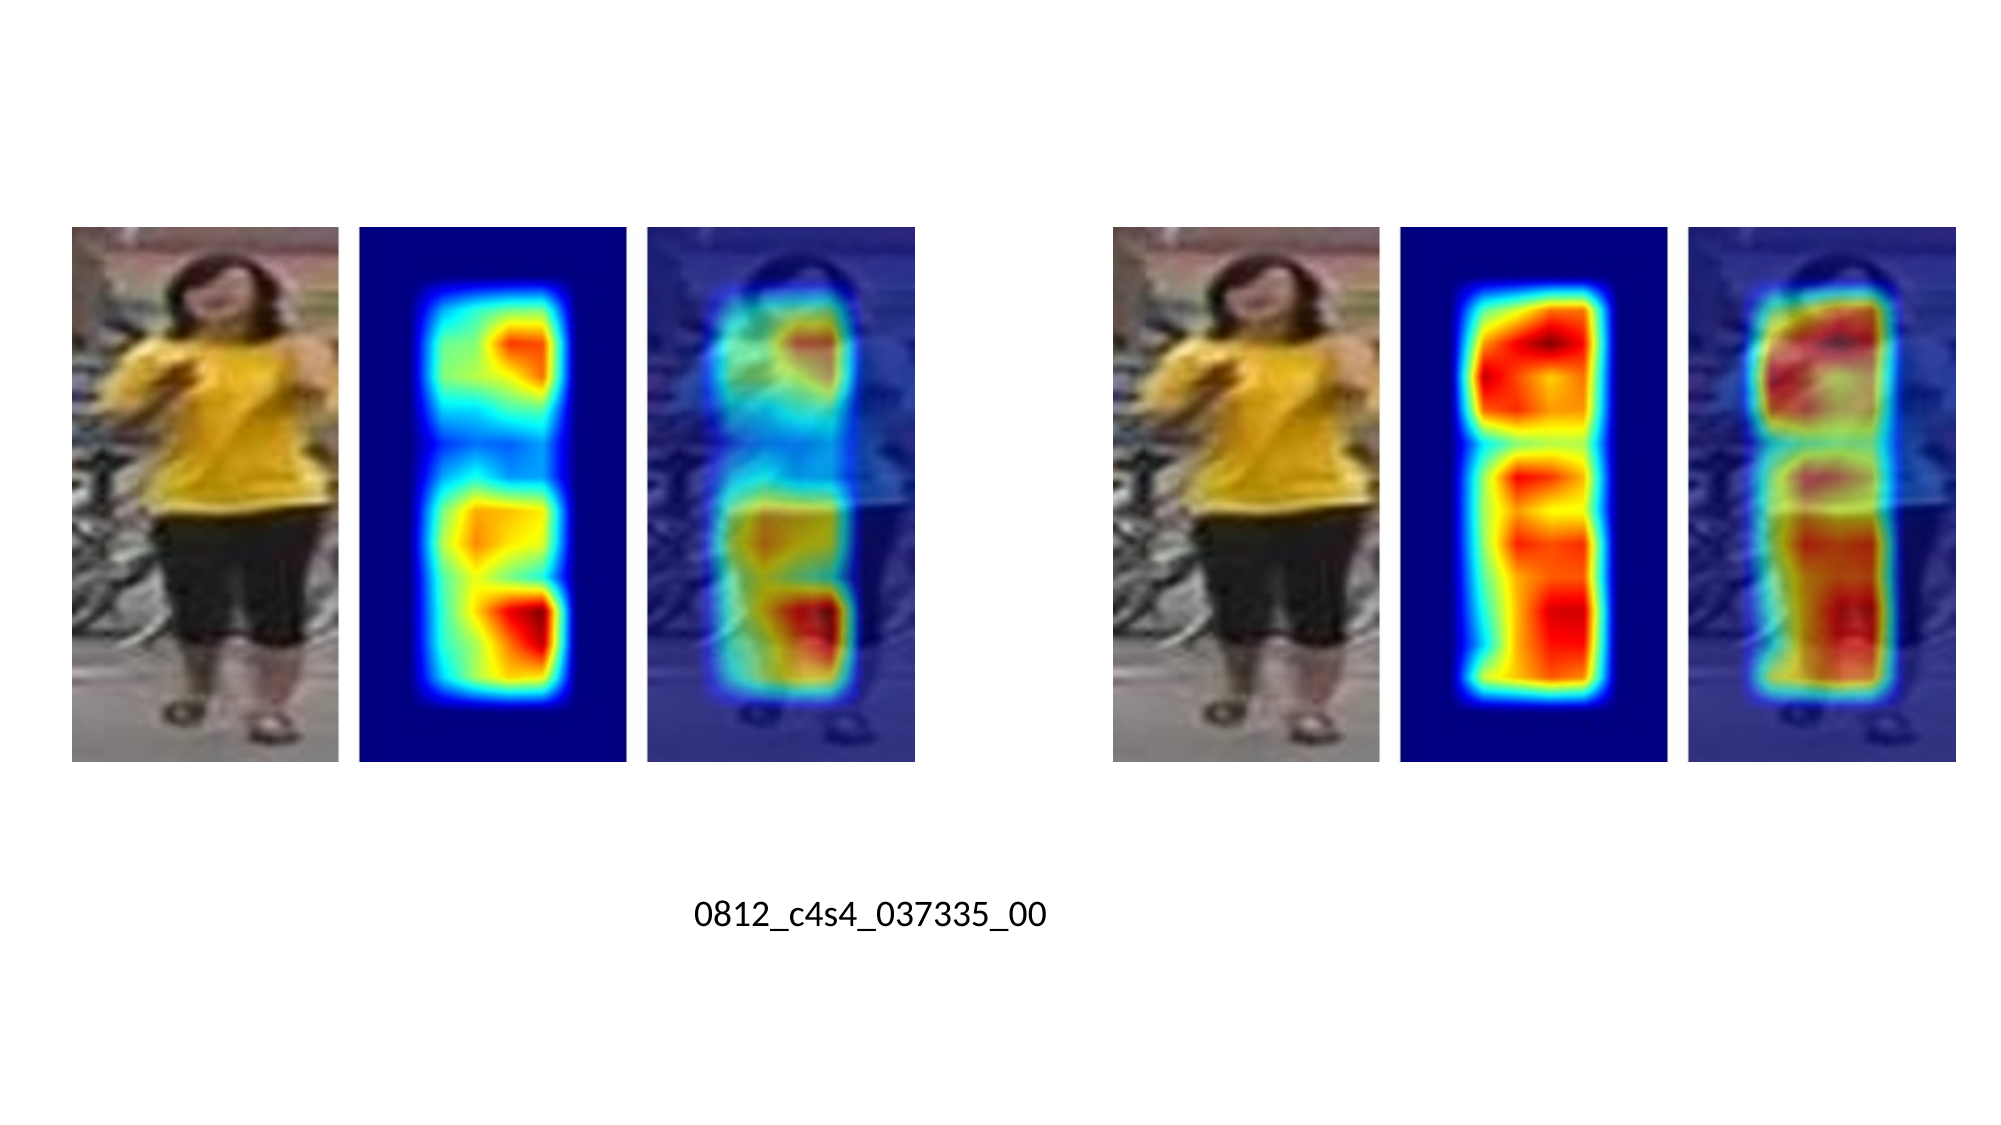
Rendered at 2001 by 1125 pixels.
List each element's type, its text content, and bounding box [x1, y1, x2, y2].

picture [71, 227, 915, 762]
picture [1113, 227, 1956, 762]
text_box 0812_c4s4_037335_00 [679, 881, 1346, 942]
